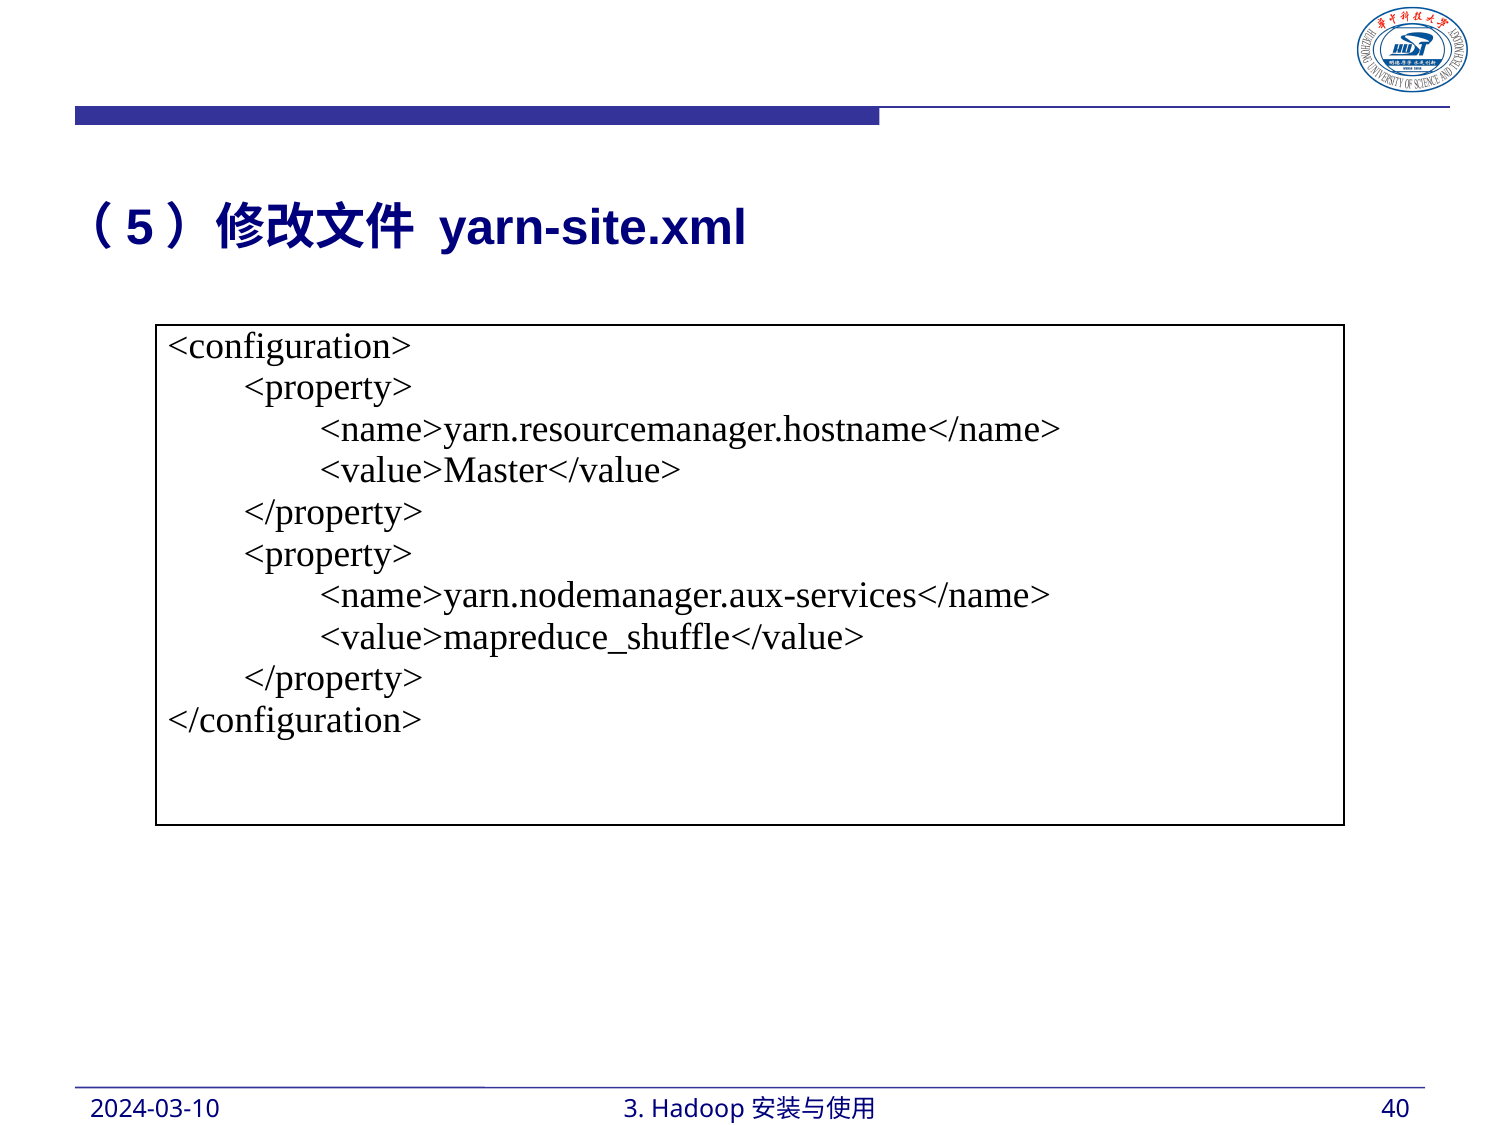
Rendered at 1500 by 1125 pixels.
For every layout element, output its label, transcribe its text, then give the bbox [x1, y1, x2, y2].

slide_number 40 [1100, 1084, 1425, 1125]
picture [1350, 0, 1475, 99]
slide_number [75, 1084, 400, 1125]
footer 3. Hadoop安装与使用 [512, 1084, 988, 1125]
table_header <configuration> <property> <name>yarn.resourcemanager.hostname</name> <value>Master</value> </property> <property> <name>yarn.nodemanager.aux-services</name> <value>mapreduce_shuffle</value> </property> </configuration> [157, 326, 1343, 824]
text_box （5）修改文件 yarn-site.xml [49, 187, 763, 263]
